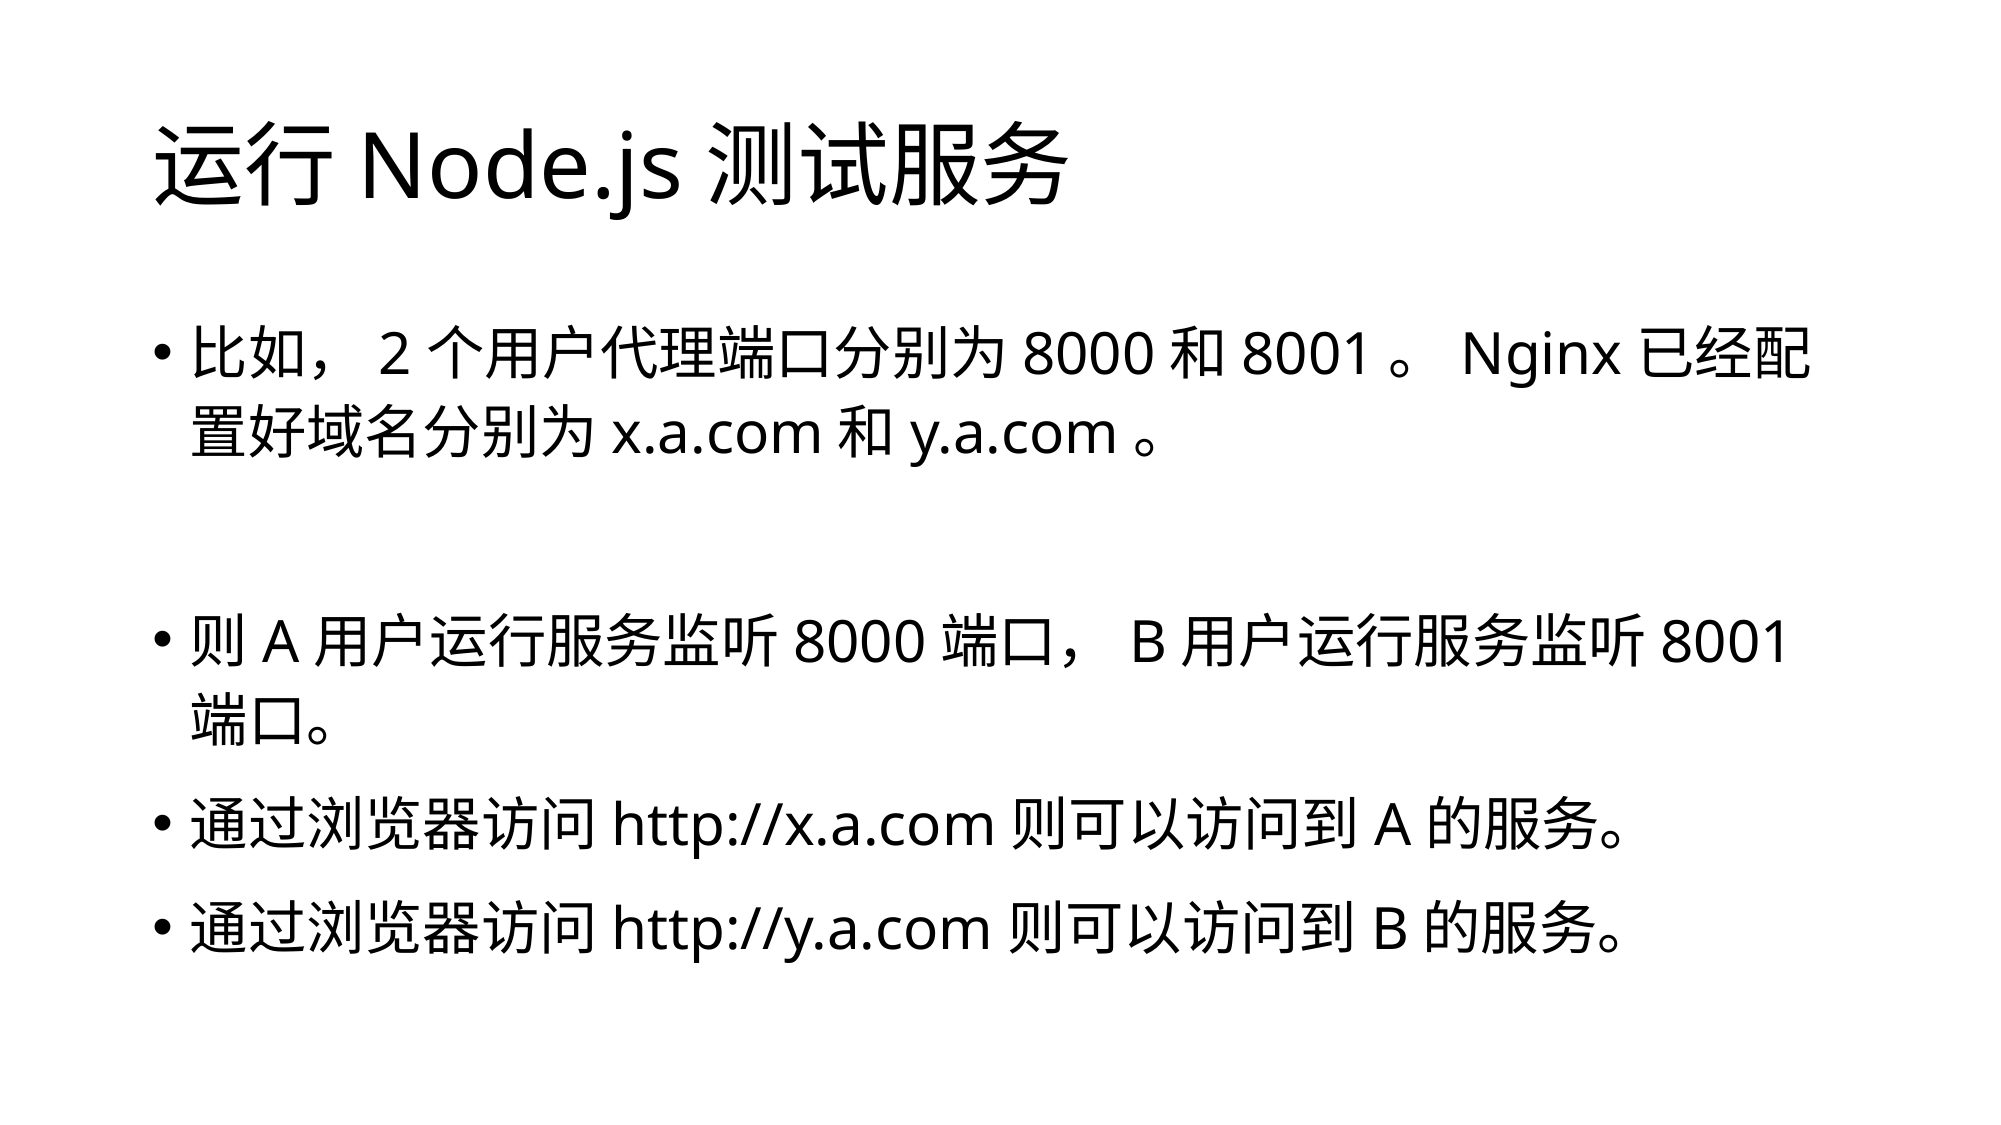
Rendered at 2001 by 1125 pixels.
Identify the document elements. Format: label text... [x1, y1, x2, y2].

title 运行Node.js测试服务 [137, 59, 1863, 278]
list 比如，2个用户代理端口分别为8000和8001。Nginx已经配置好域名分别为x.a.com和y.a.com。 则A用户运行服务监听8000端口，B用户运行服务监听8001端口。 通过浏览器访问http://x.a.com则可以访问到A的服务。 通过浏览器访问http://y.a.com则可以访问到B的服务。 [137, 299, 1863, 1014]
